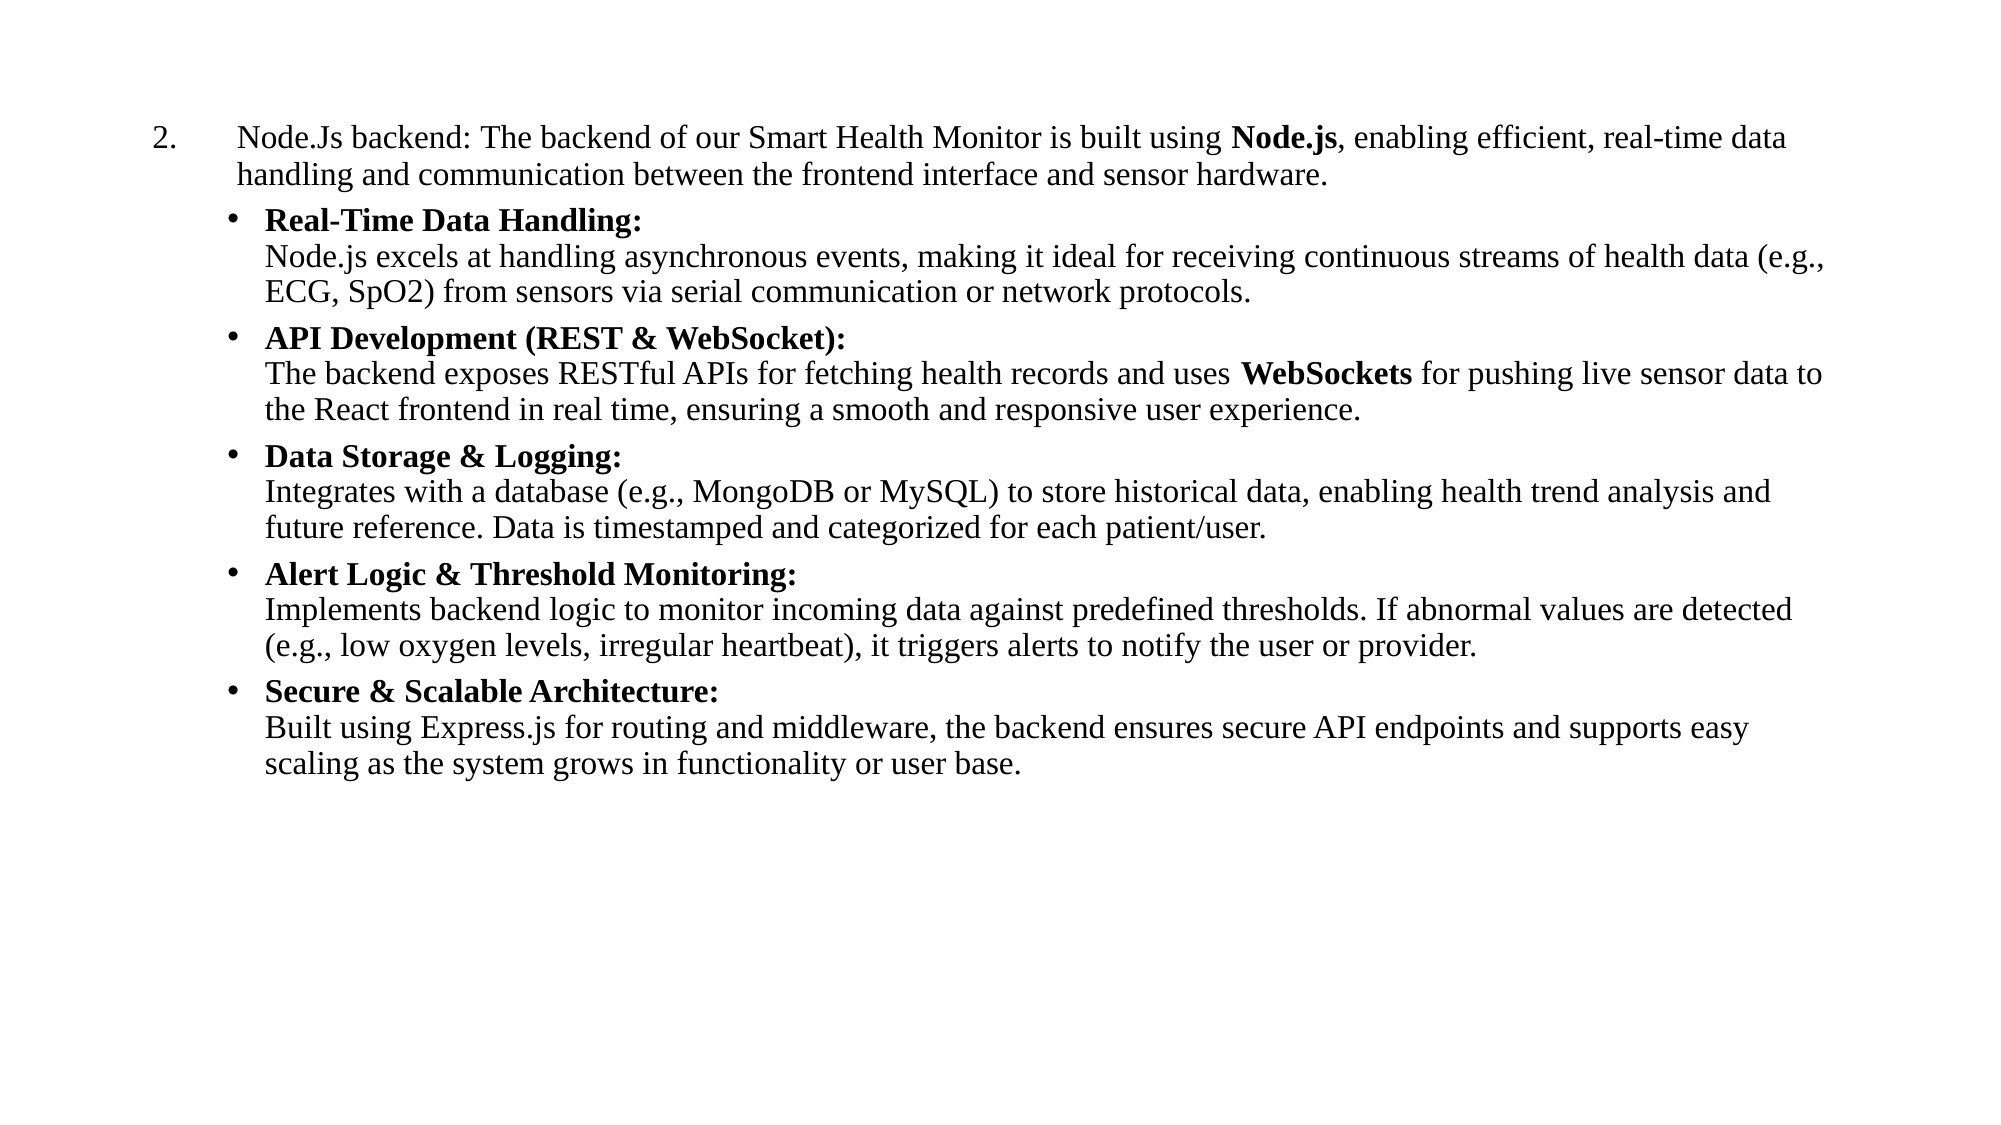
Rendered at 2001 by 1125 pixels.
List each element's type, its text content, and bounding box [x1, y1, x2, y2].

list Node.Js backend: The backend of our Smart Health Monitor is built using Node.js, enabling efficient, real-time data handling and communication between the frontend interface and sensor hardware. Real-Time Data Handling: Node.js excels at handling asynchronous events, making it ideal for receiving continuous streams of health data (e.g., ECG, SpO2) from sensors via serial communication or network protocols. API Development (REST & WebSocket): The backend exposes RESTful APIs for fetching health records and uses WebSockets for pushing live sensor data to the React frontend in real time, ensuring a smooth and responsive user experience. Data Storage & Logging: Integrates with a database (e.g., MongoDB or MySQL) to store historical data, enabling health trend analysis and future reference. Data is timestamped and categorized for each patient/user. Alert Logic & Threshold Monitoring: Implements backend logic to monitor incoming data against predefined thresholds. If abnormal values are detected (e.g., low oxygen levels, irregular heartbeat), it triggers alerts to notify the user or provider. Secure & Scalable Architecture: Built using Express.js for routing and middleware, the backend ensures secure API endpoints and supports easy scaling as the system grows in functionality or user base. [137, 112, 1863, 1015]
